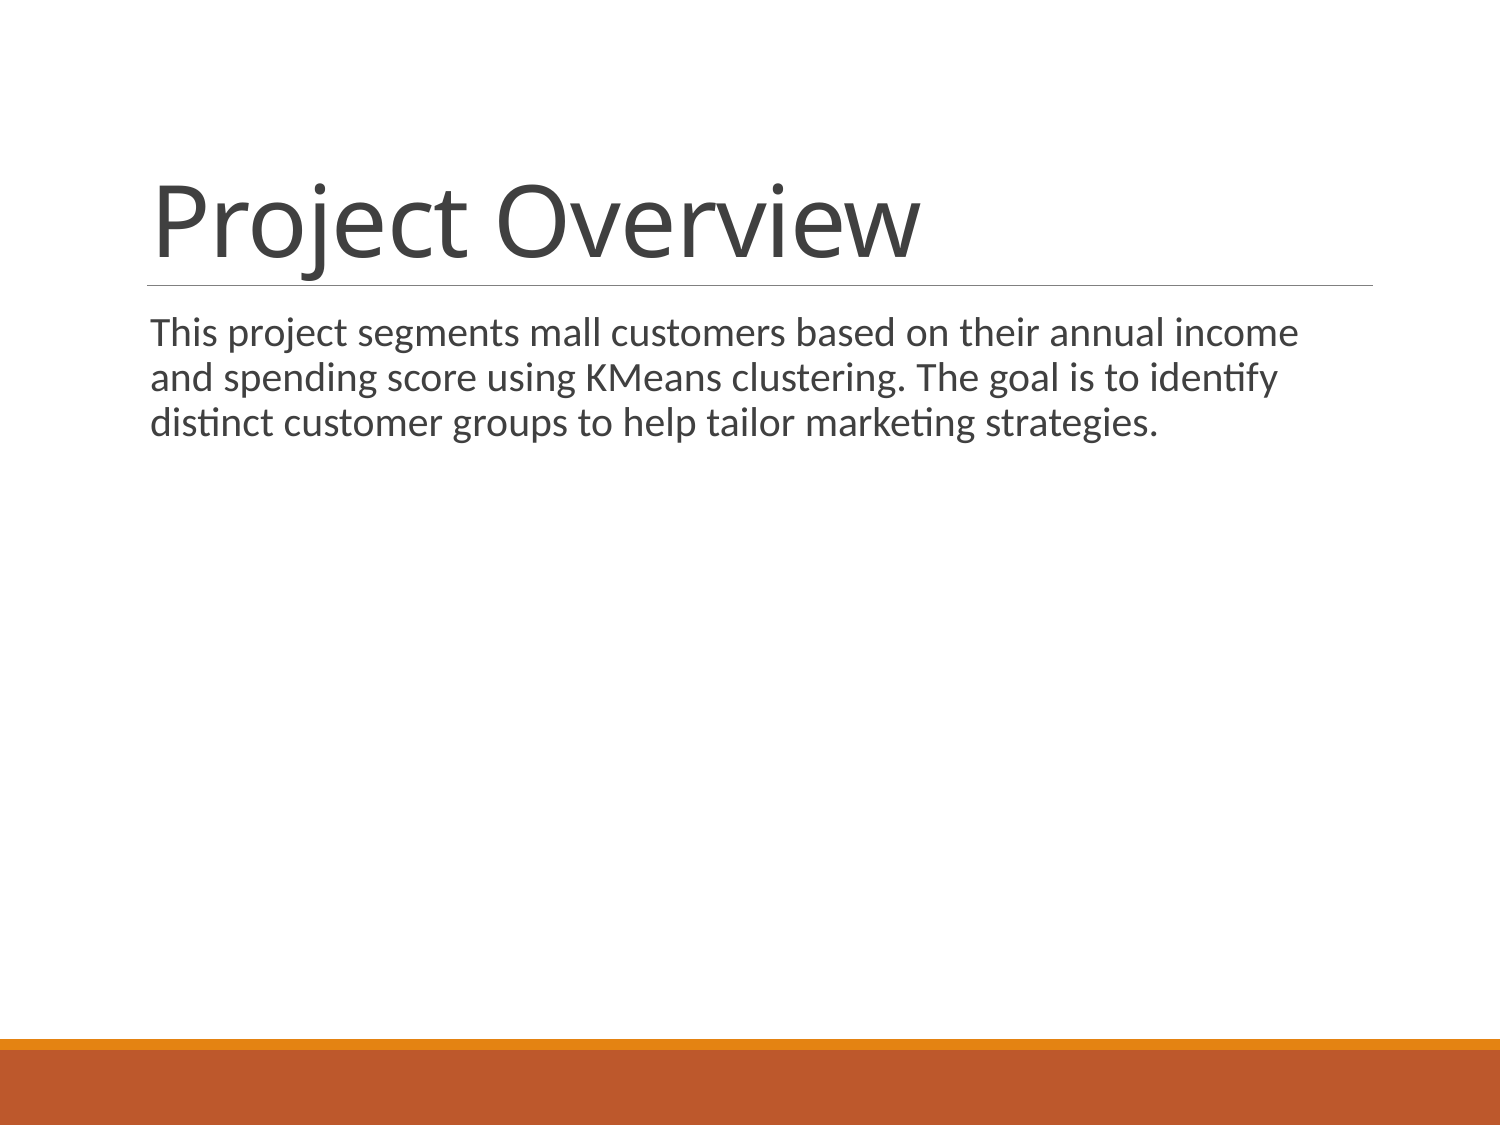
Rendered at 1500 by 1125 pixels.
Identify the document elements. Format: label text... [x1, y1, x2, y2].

list This project segments mall customers based on their annual income and spending score using KMeans clustering. The goal is to identify distinct customer groups to help tailor marketing strategies. [135, 302, 1373, 963]
title Project Overview [135, 47, 1373, 285]
